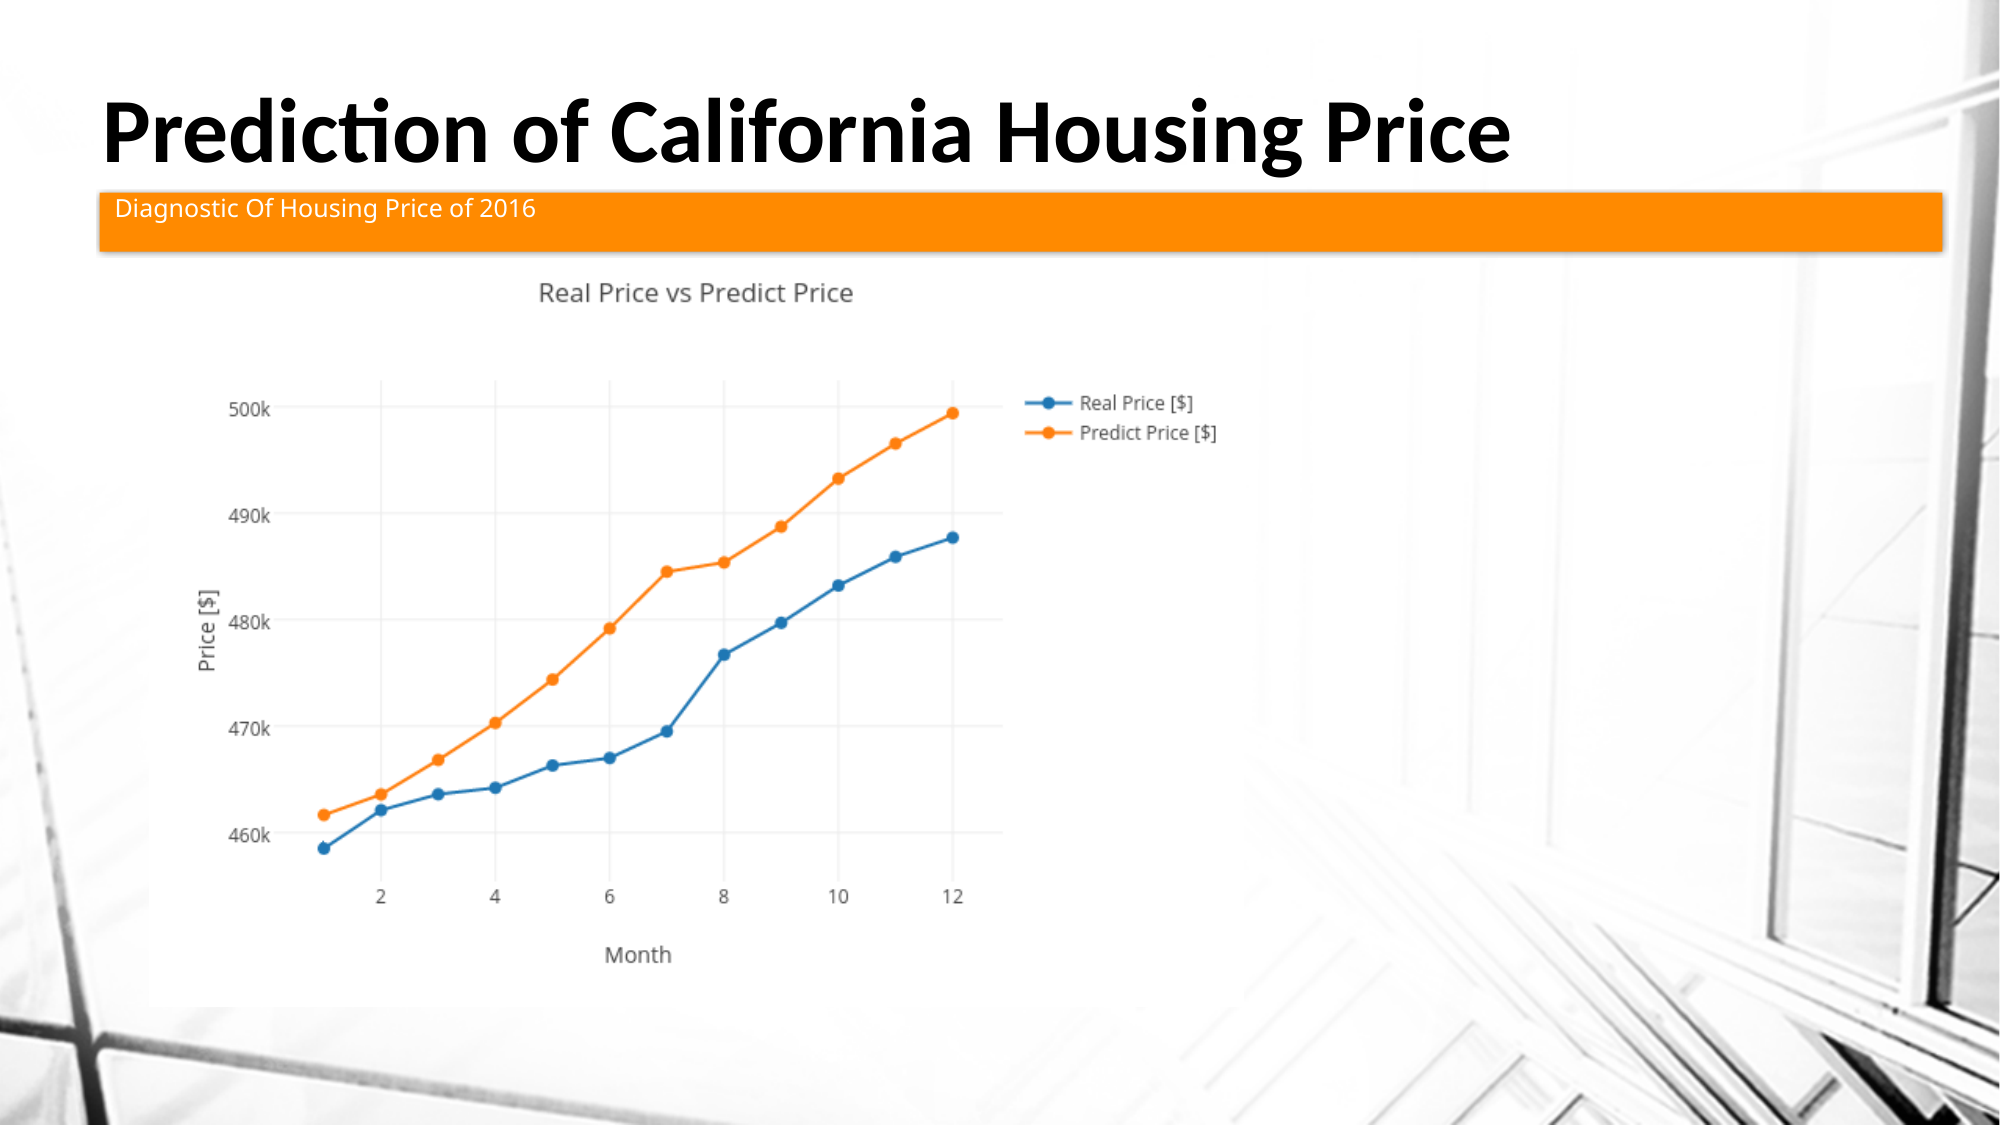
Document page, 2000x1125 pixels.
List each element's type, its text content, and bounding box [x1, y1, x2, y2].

title Prediction of California Housing Price [87, 12, 1650, 188]
text_box Diagnostic Of Housing Price of 2016 [99, 192, 1943, 253]
picture [0, 0, 2000, 1125]
